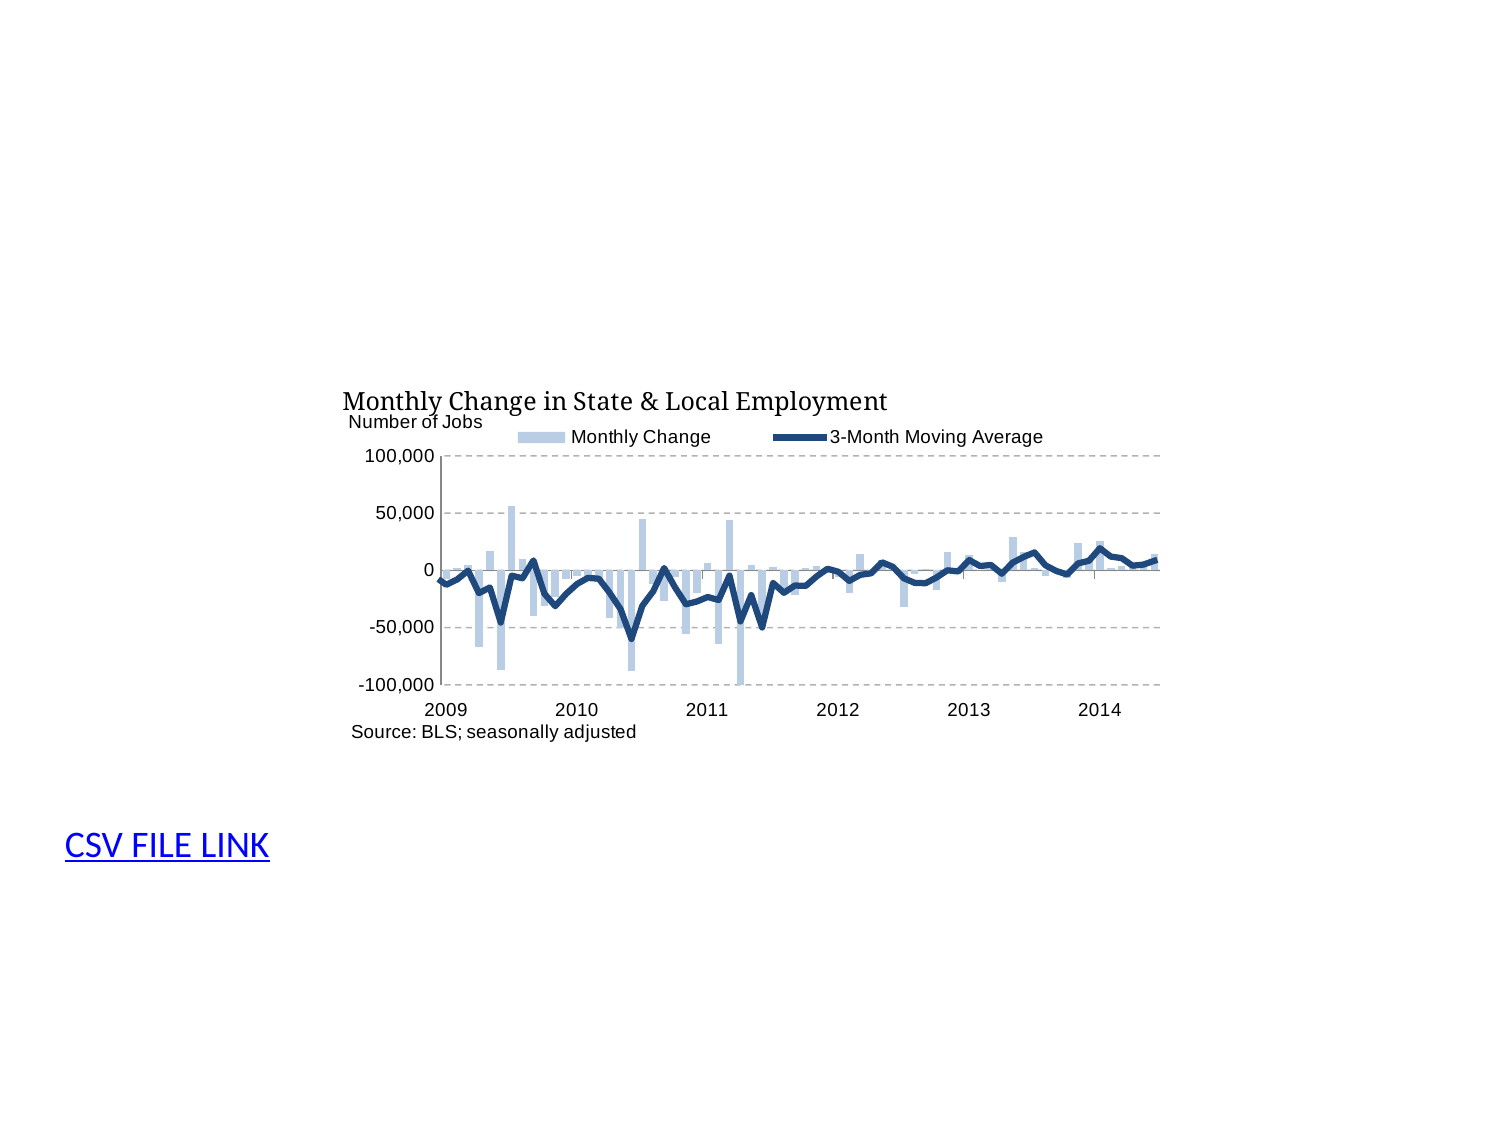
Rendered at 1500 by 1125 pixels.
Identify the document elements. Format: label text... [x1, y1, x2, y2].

text_box CSV FILE LINK [50, 812, 300, 873]
chart [335, 374, 1164, 751]
